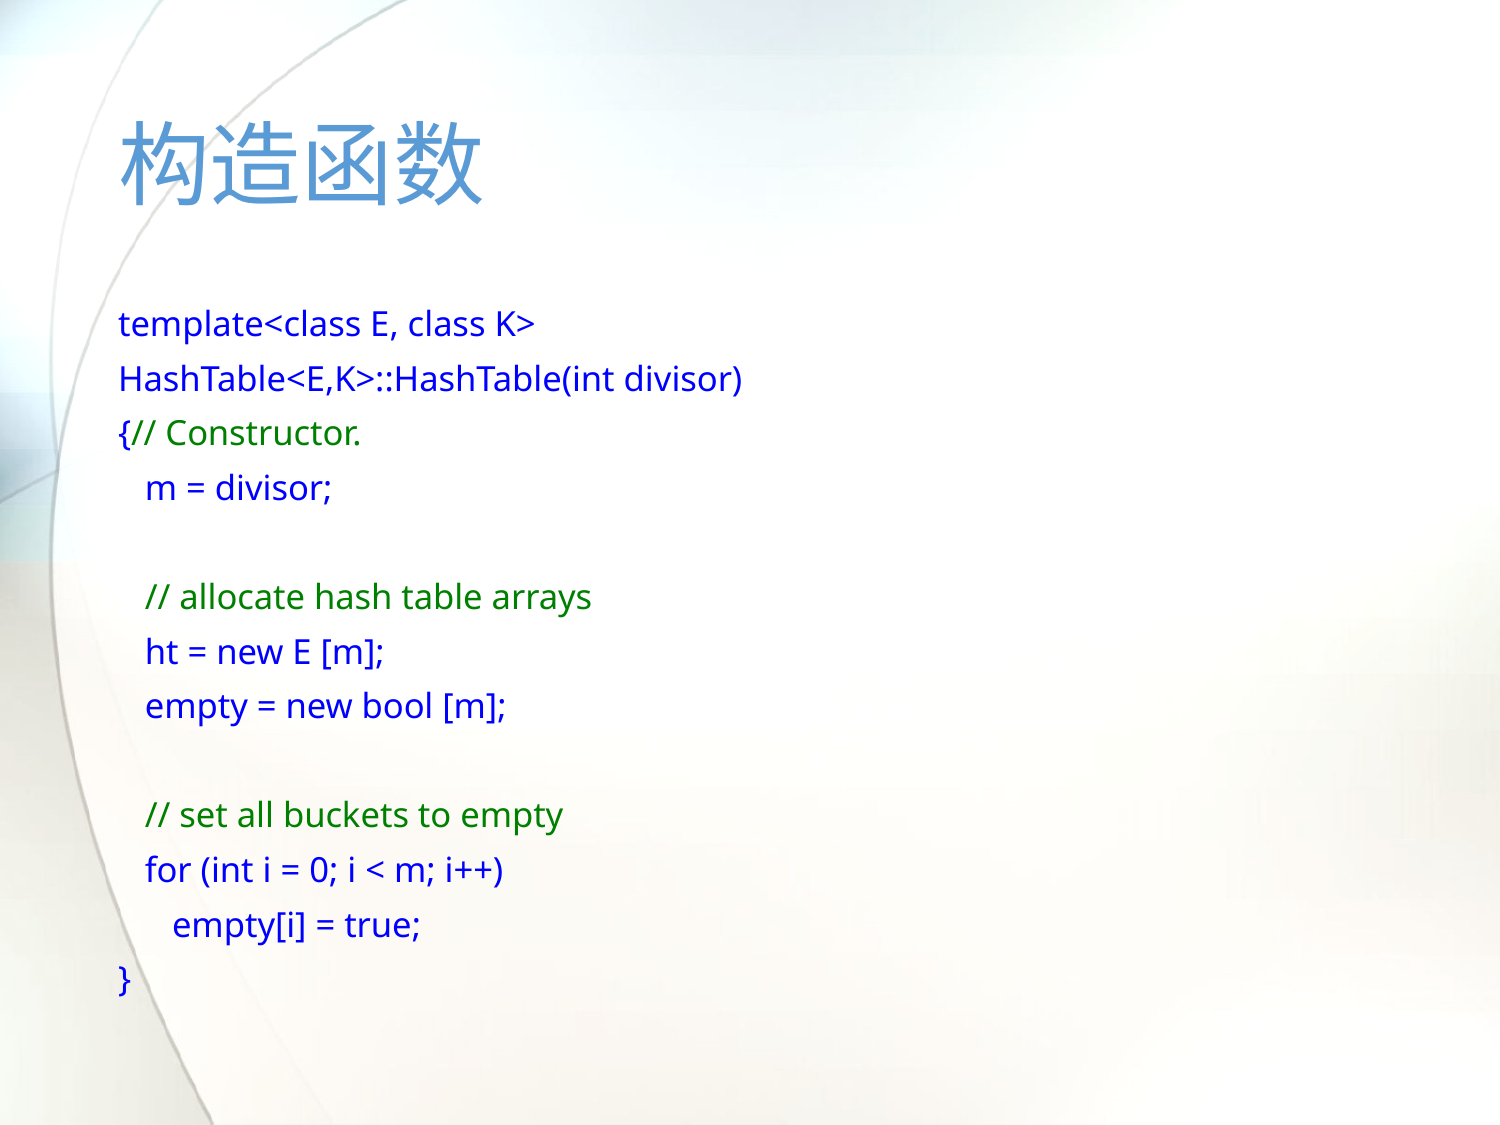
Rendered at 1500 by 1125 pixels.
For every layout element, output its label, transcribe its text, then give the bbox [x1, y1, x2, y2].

list template<class E, class K> HashTable<E,K>::HashTable(int divisor) {// Constructor. m = divisor; // allocate hash table arrays ht = new E [m]; empty = new bool [m]; // set all buckets to empty for (int i = 0; i < m; i++) empty[i] = true; } [103, 299, 1397, 1014]
title 构造函数 [103, 59, 1397, 278]
picture [0, 0, 1500, 1125]
